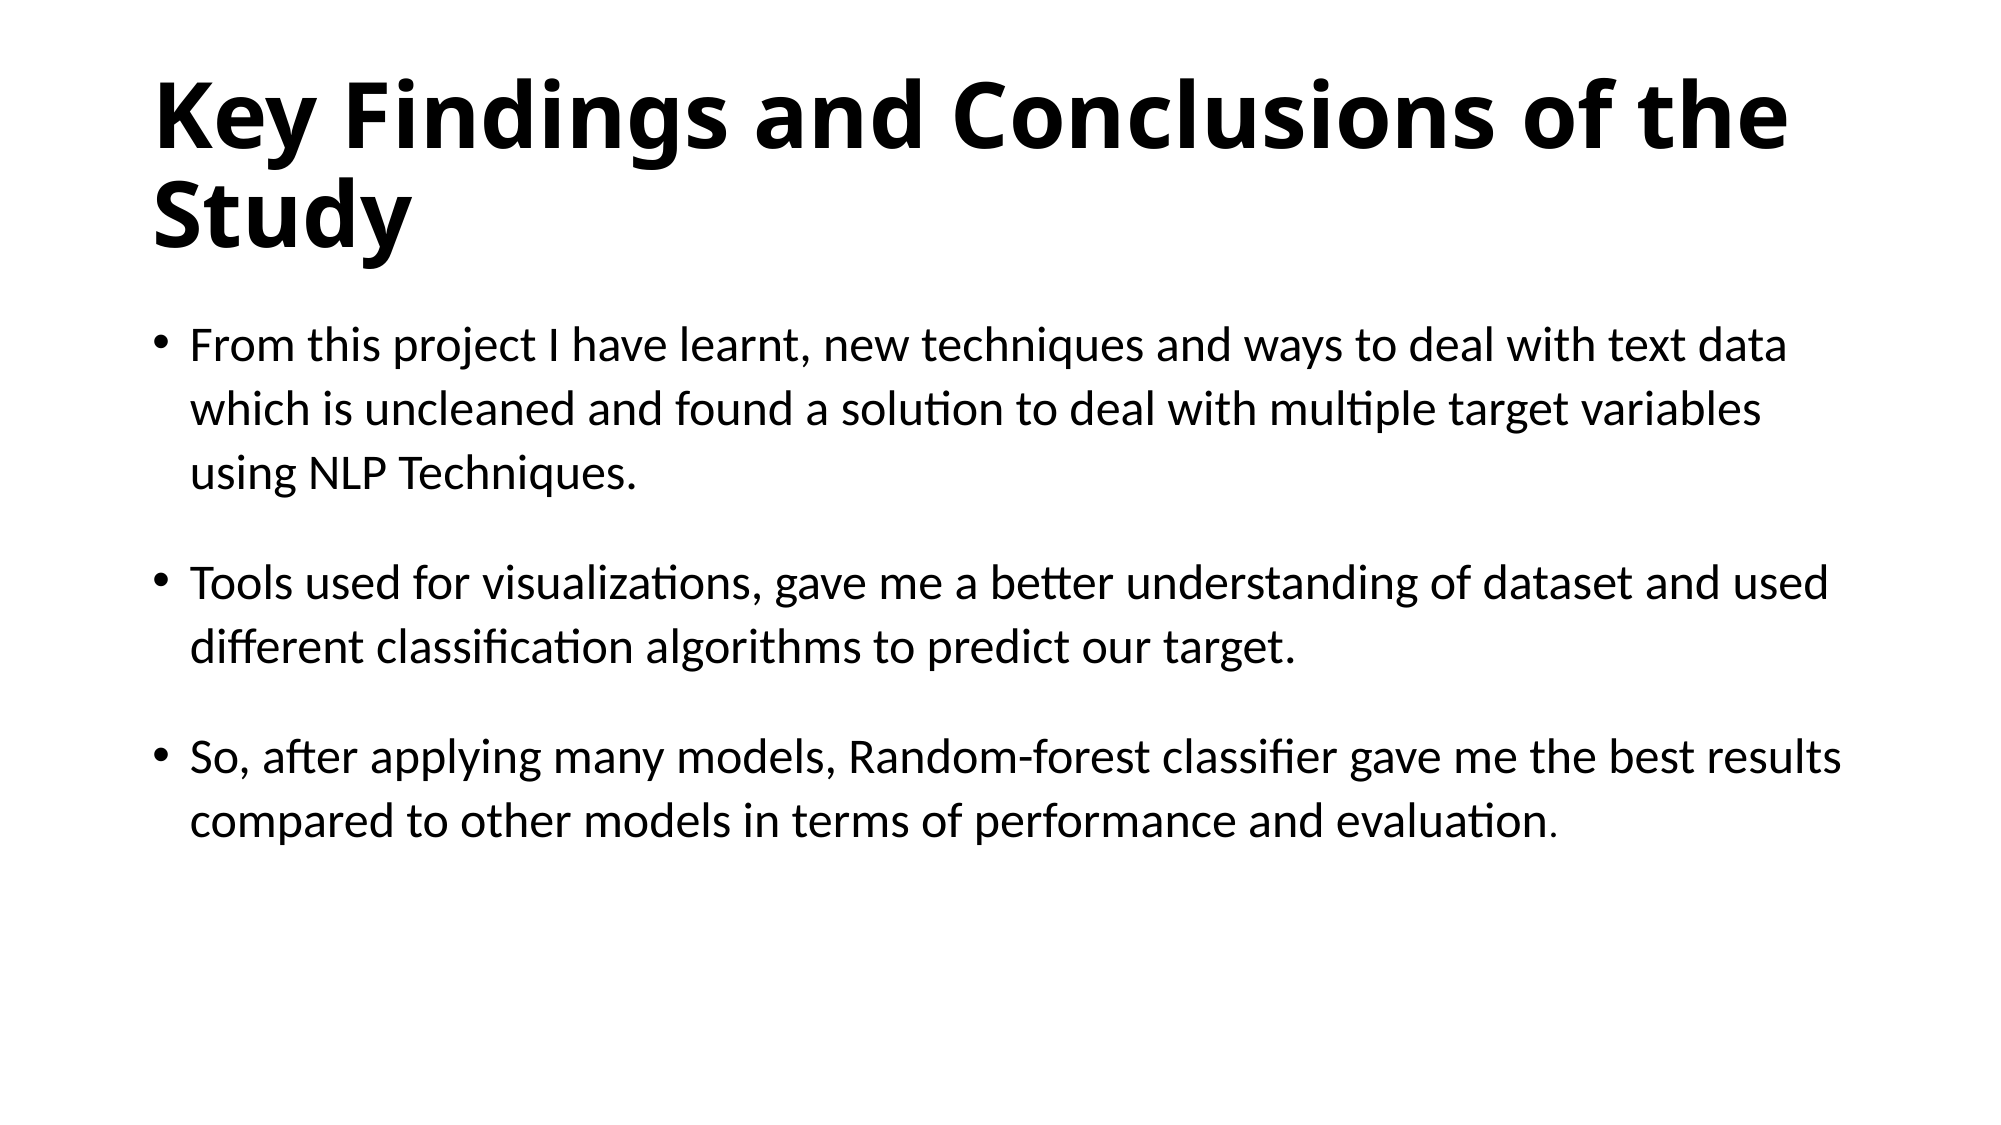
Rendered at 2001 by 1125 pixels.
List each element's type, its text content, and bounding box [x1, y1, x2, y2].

list From this project I have learnt, new techniques and ways to deal with text data which is uncleaned and found a solution to deal with multiple target variables using NLP Techniques. Tools used for visualizations, gave me a better understanding of dataset and used different classification algorithms to predict our target. So, after applying many models, Random-forest classifier gave me the best results compared to other models in terms of performance and evaluation. [137, 299, 1863, 1014]
title Key Findings and Conclusions of the Study [137, 59, 1863, 278]
